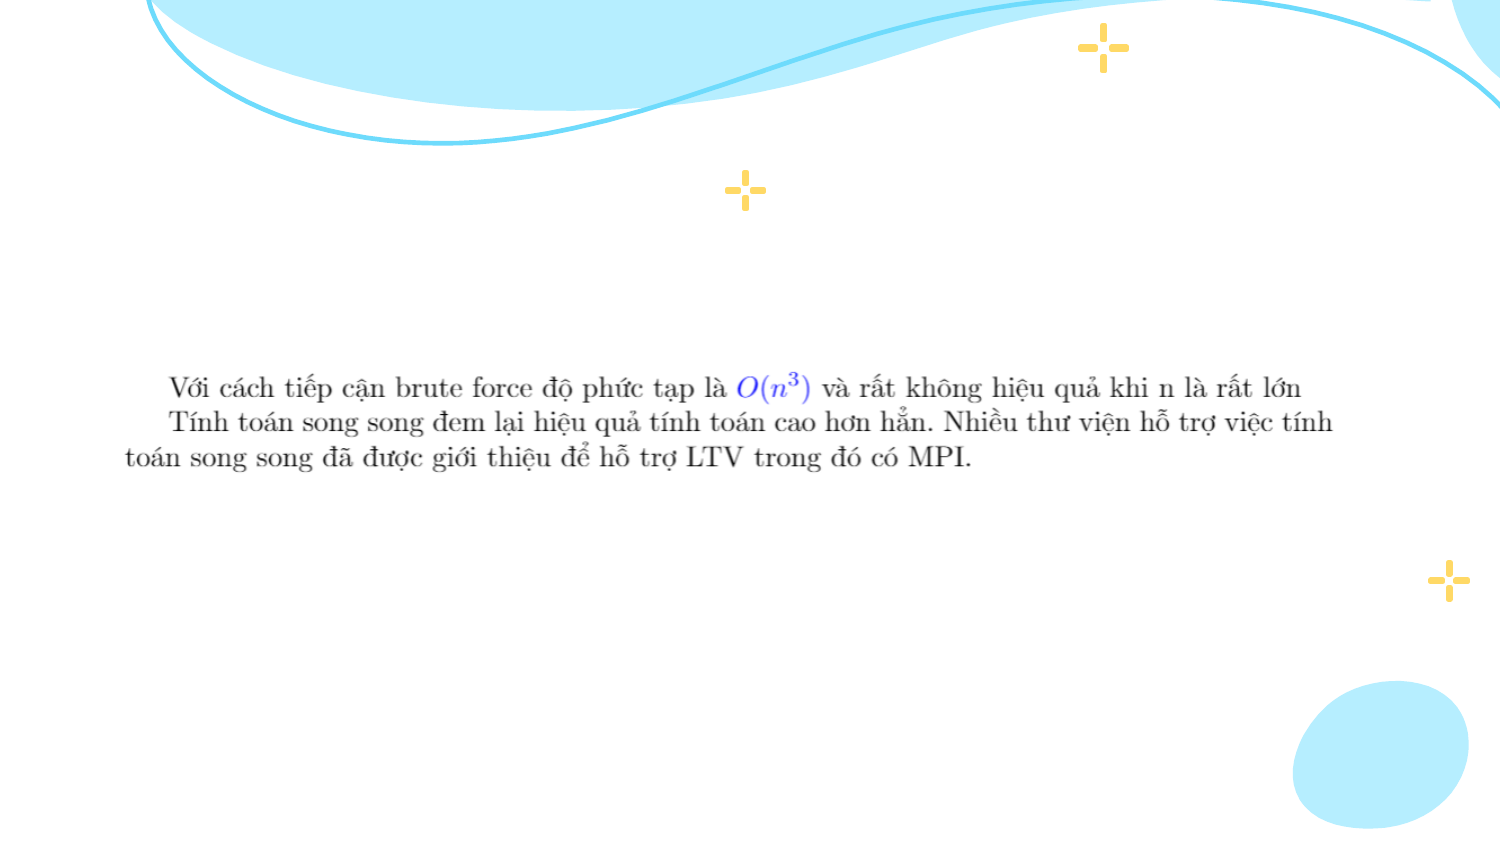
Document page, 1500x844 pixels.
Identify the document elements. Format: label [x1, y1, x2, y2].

picture [108, 364, 1346, 480]
text_box [1080, 25, 1127, 72]
text_box [1430, 562, 1468, 600]
text_box [726, 171, 765, 210]
text_box [1292, 680, 1469, 829]
